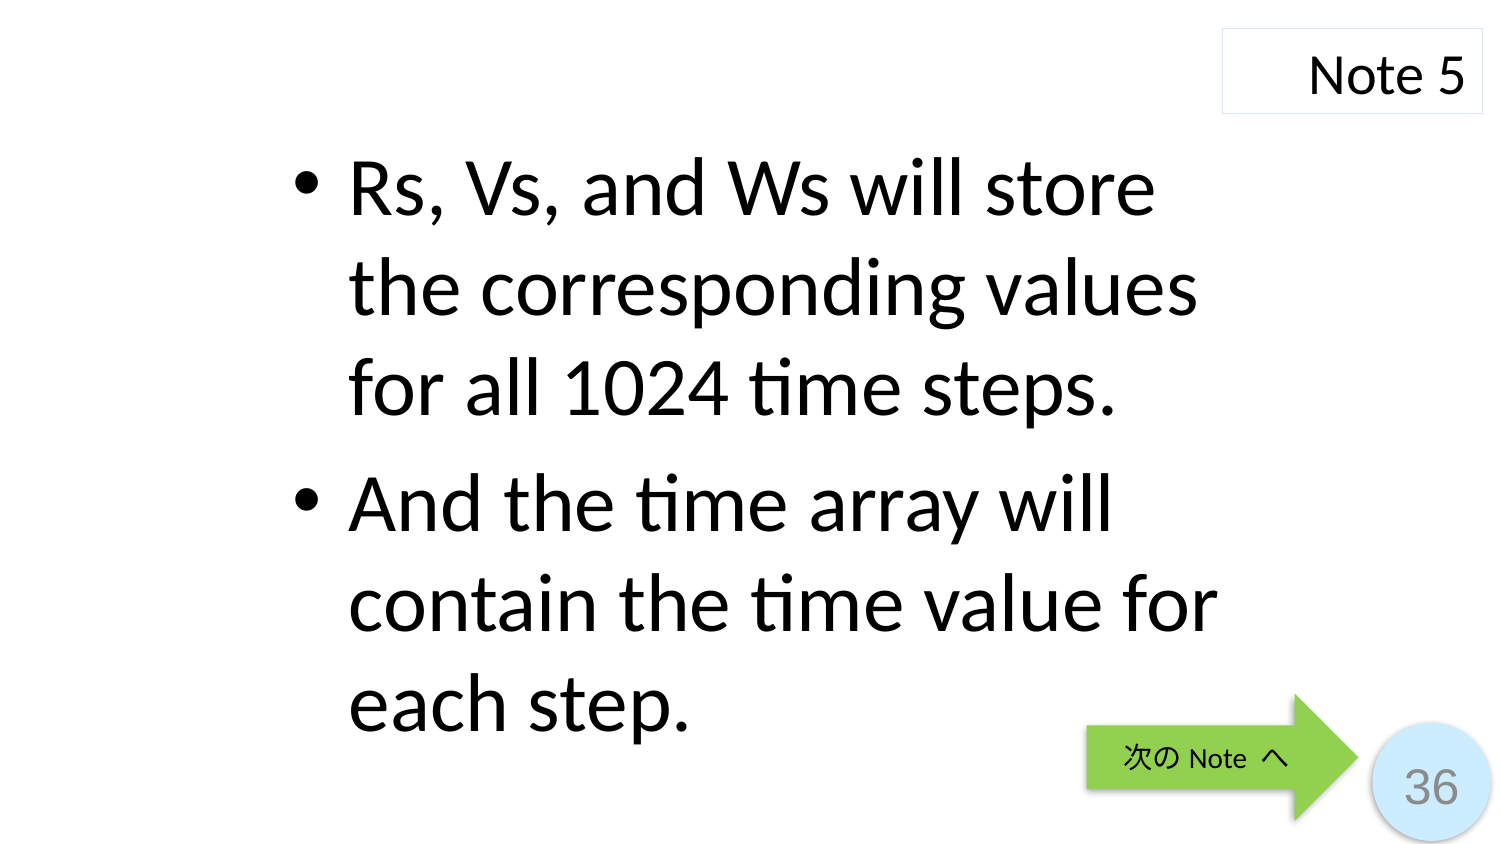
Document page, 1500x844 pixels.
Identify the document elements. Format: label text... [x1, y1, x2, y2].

text_box Note 5 [1222, 28, 1483, 114]
text_box 次のNote へ [1085, 692, 1359, 822]
list Rs, Vs, and Ws will store the corresponding values for all 1024 time steps. And the time array will contain the time value for each step. [277, 124, 1247, 773]
slide_number 36 [1372, 762, 1491, 807]
